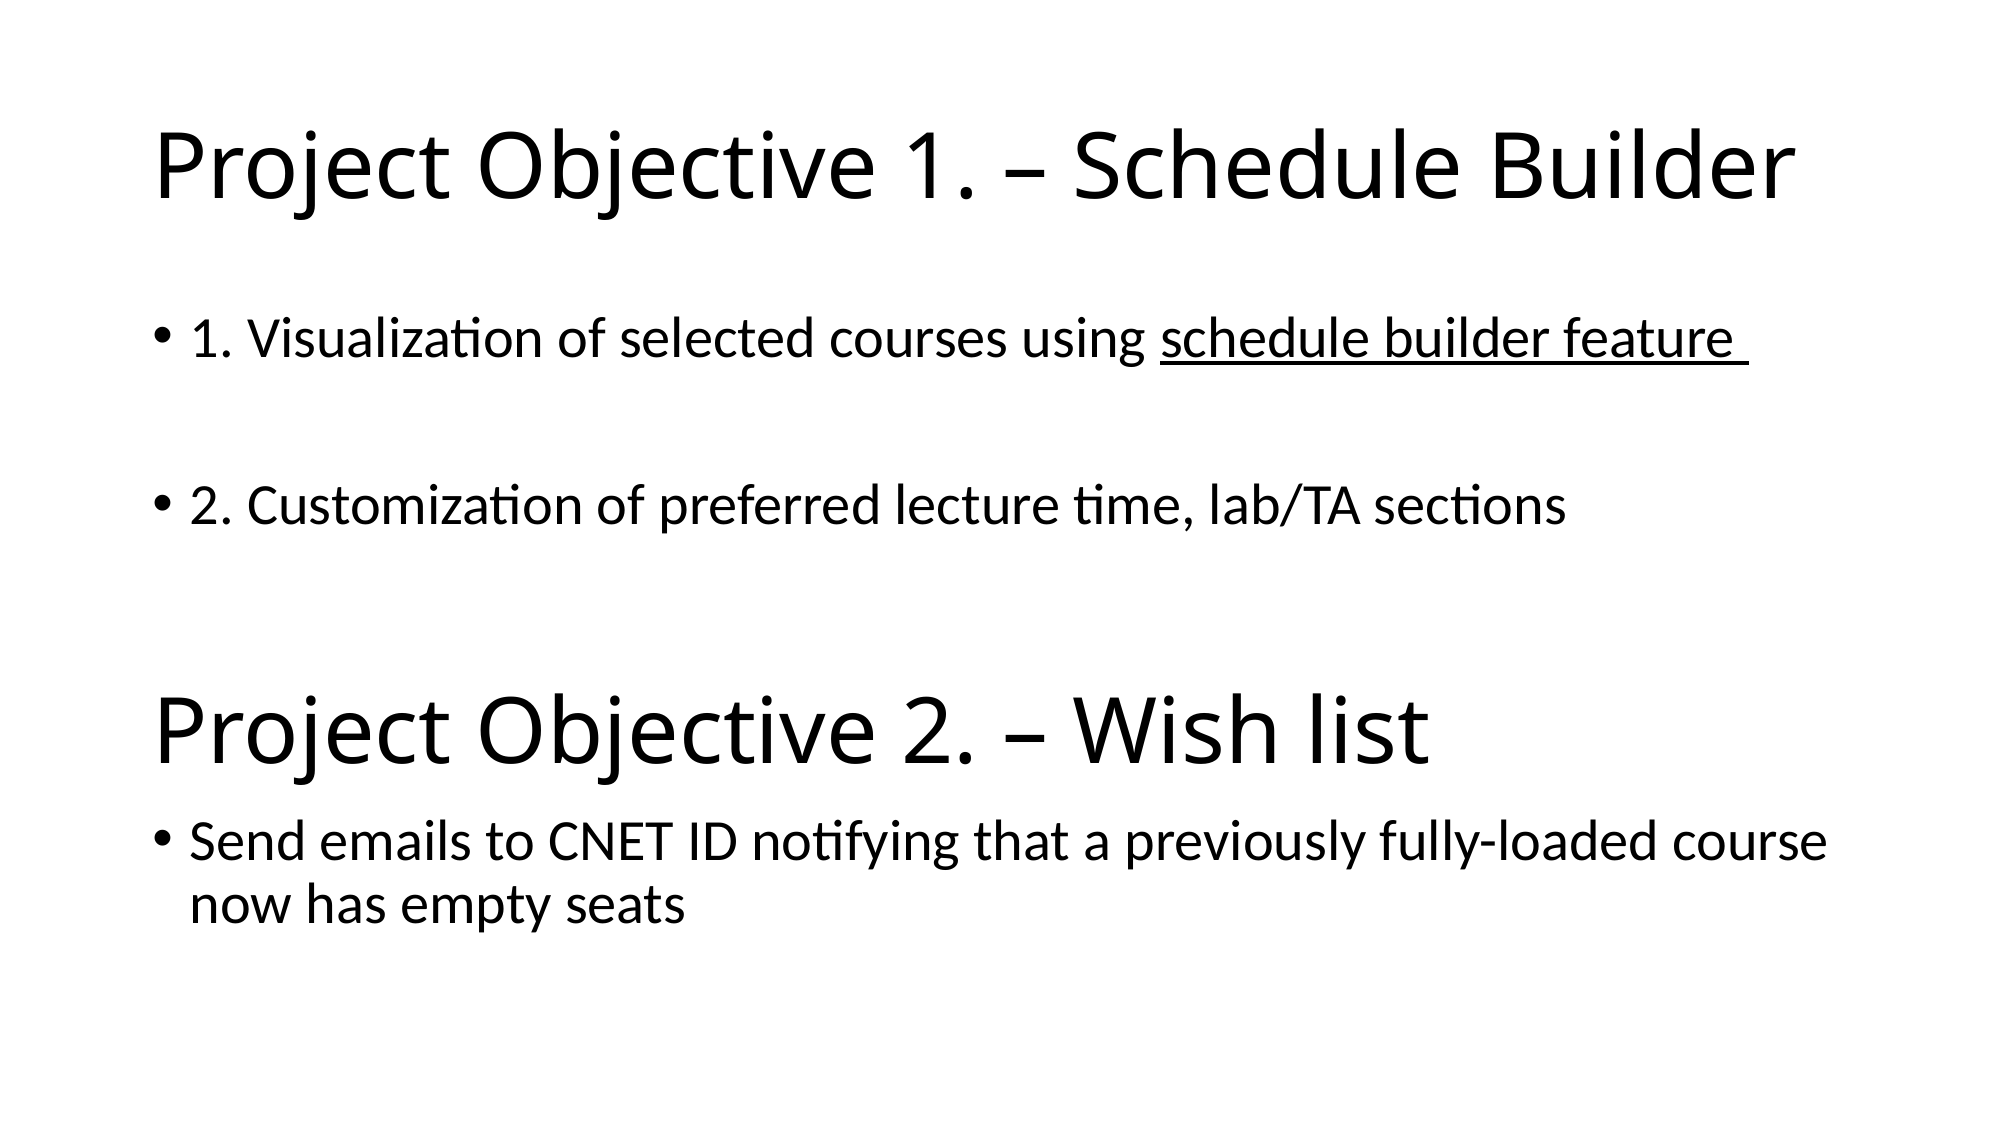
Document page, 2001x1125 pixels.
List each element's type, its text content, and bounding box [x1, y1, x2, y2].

text_box Project Objective 2. – Wish list [137, 624, 1863, 843]
list 1. Visualization of selected courses using schedule builder feature 2. Customization of preferred lecture time, lab/TA sections Send emails to CNET ID notifying that a previously fully-loaded course now has empty seats [137, 299, 1863, 624]
title Project Objective 1. – Schedule Builder [137, 59, 1863, 278]
list 1. Visualization of selected courses using schedule builder feature 2. Customization of preferred lecture time, lab/TA sections Send emails to CNET ID notifying that a previously fully-loaded course now has empty seats [137, 843, 1863, 1014]
